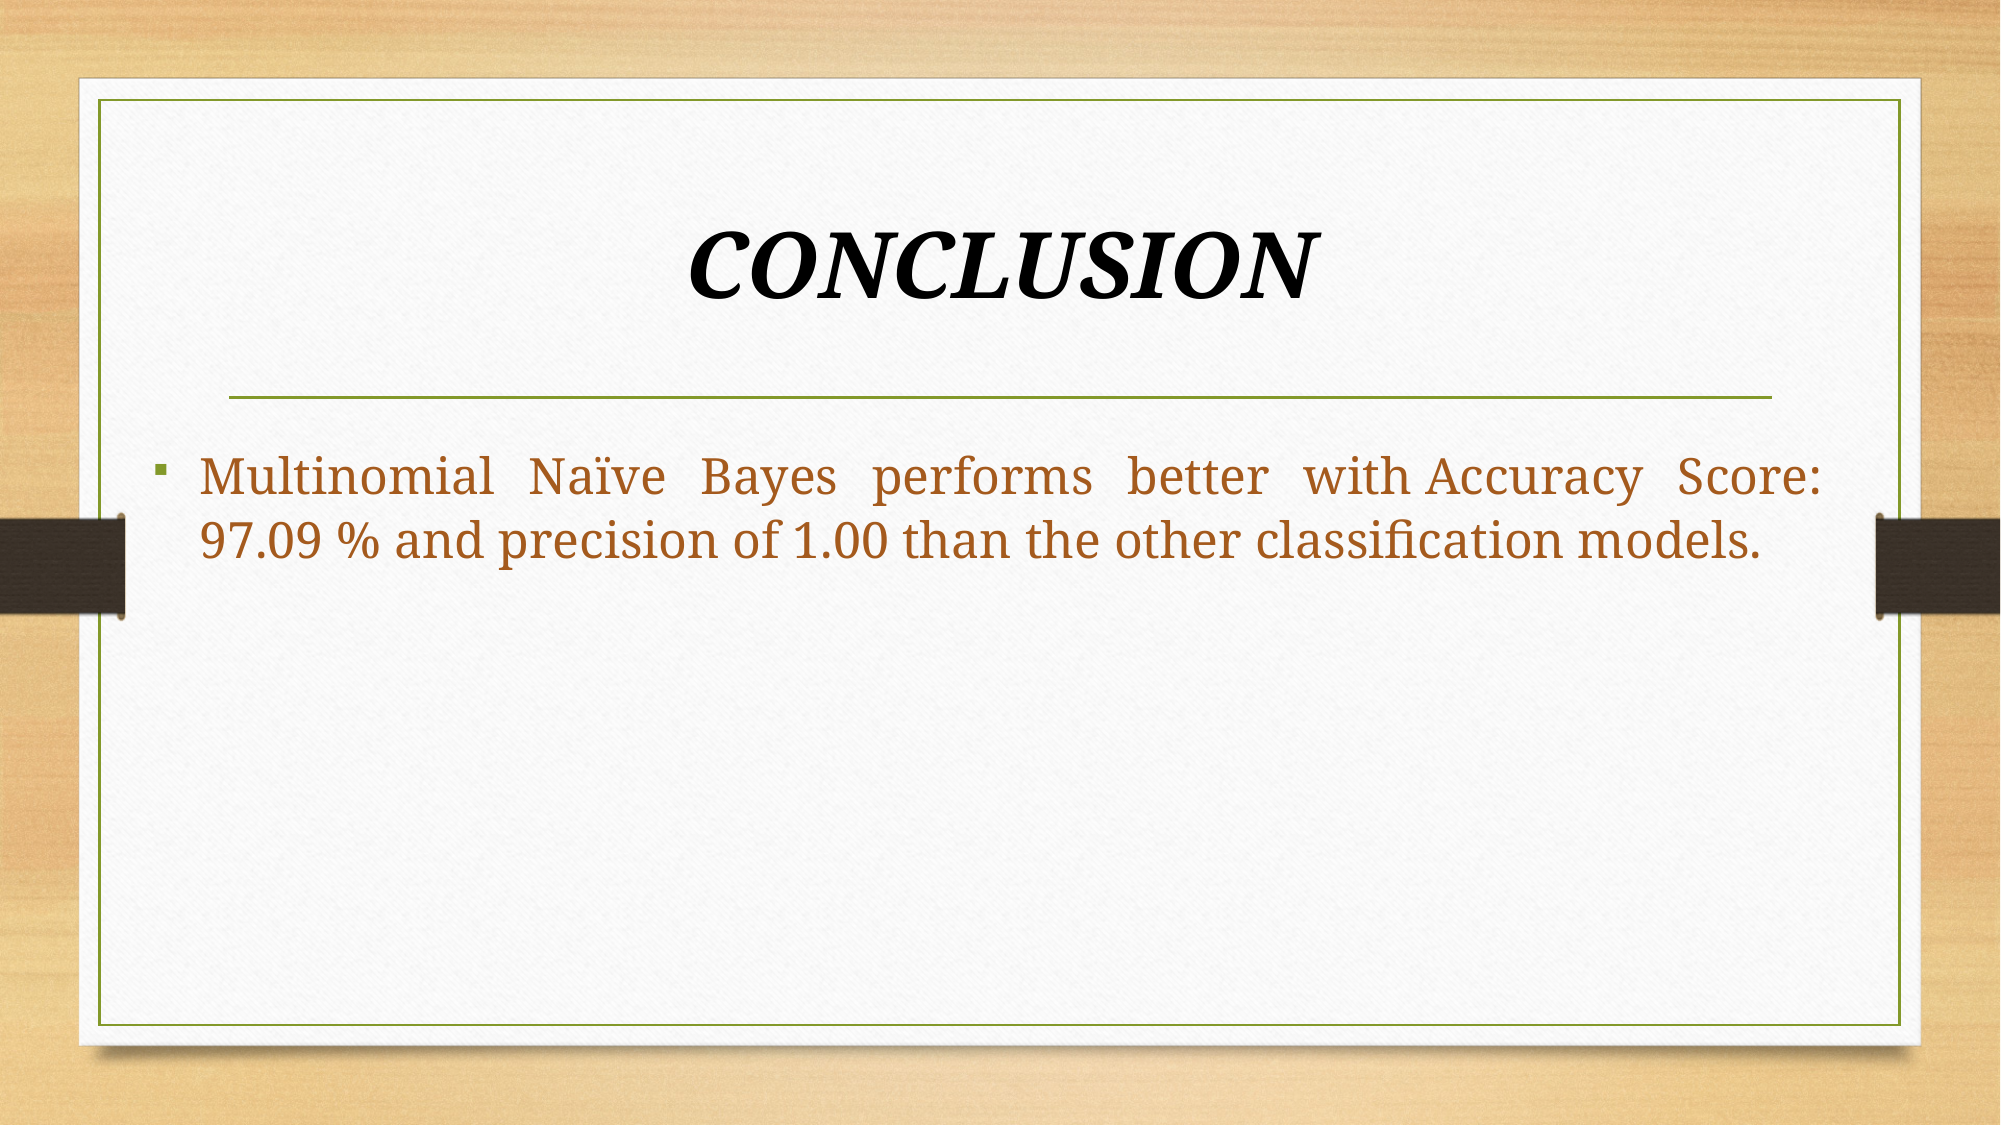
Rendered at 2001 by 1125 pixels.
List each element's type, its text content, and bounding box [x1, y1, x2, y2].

picture [0, 0, 2001, 1125]
title CONCLUSION [231, 167, 1769, 356]
list Multinomial Naïve Bayes performs better with Accuracy Score: 97.09 % and precision of 1.00 than the other classification models. [137, 433, 1838, 990]
